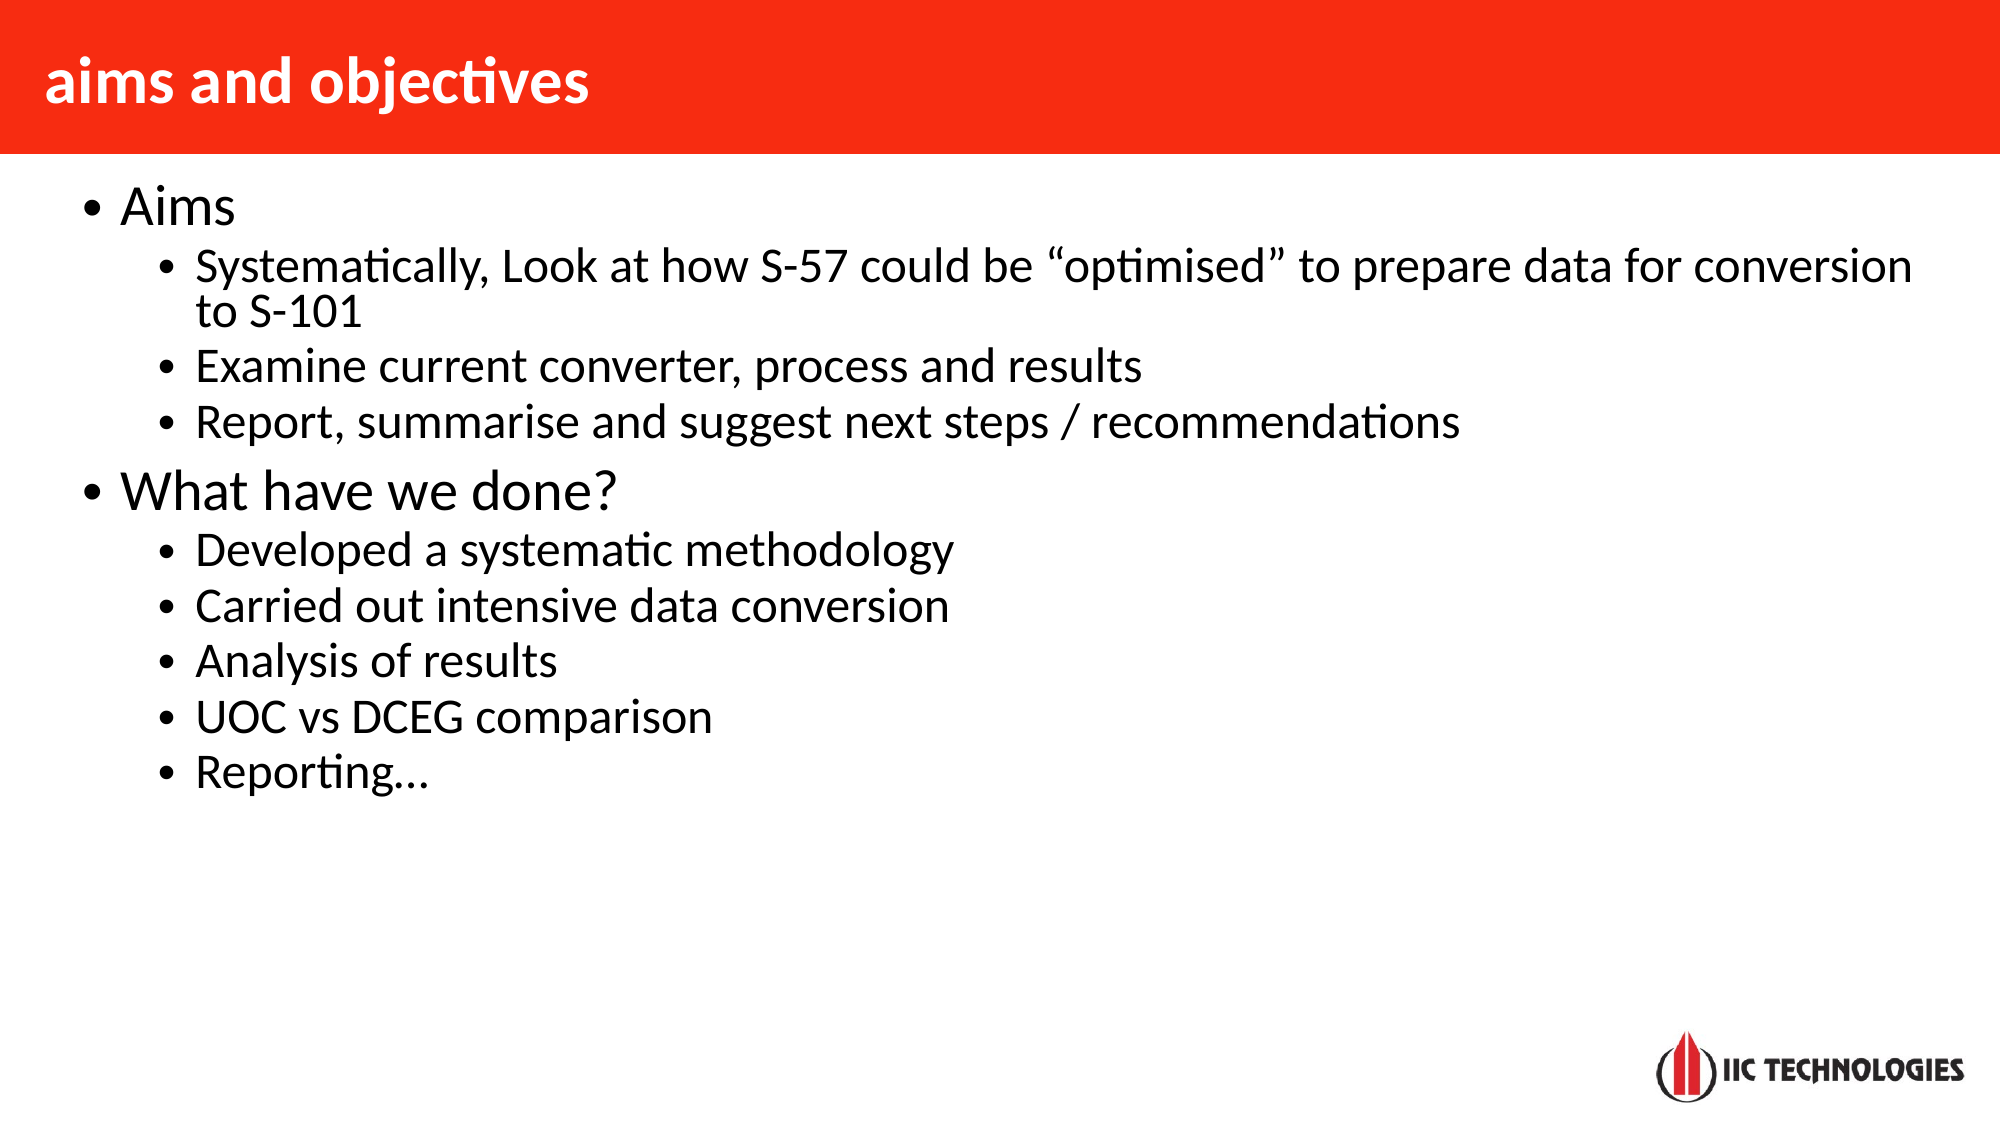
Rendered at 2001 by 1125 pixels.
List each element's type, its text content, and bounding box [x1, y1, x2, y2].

list Aims Systematically, Look at how S-57 could be “optimised” to prepare data for conversion to S-101 Examine current converter, process and results Report, summarise and suggest next steps / recommendations What have we done? Developed a systematic methodology Carried out intensive data conversion Analysis of results UOC vs DCEG comparison Reporting… [67, 176, 1967, 1014]
text_box aims and objectives [0, 0, 2000, 154]
picture [1653, 1028, 1967, 1105]
